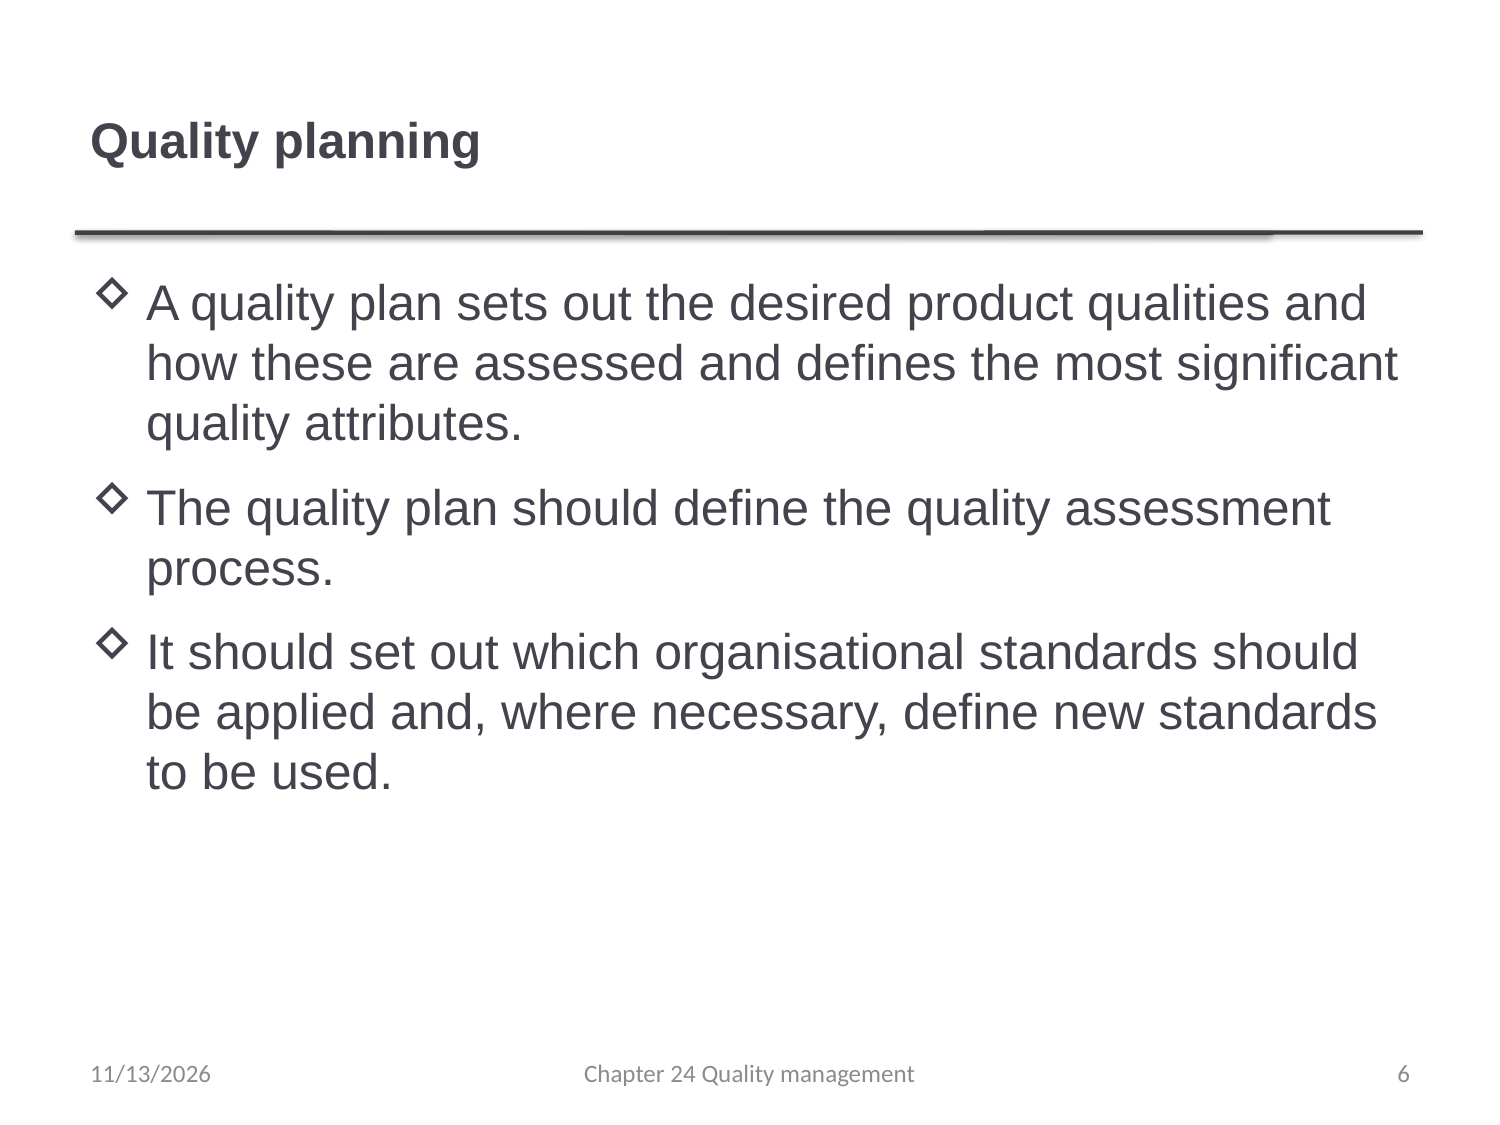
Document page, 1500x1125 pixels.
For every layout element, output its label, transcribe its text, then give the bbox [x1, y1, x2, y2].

footer Chapter 24 Quality management [512, 1042, 988, 1103]
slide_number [75, 1042, 425, 1103]
slide_number 6 [1074, 1042, 1425, 1103]
title Quality planning [74, 44, 1272, 233]
list A quality plan sets out the desired product qualities and how these are assessed and defines the most significant quality attributes. The quality plan should define the quality assessment process. It should set out which organisational standards should be applied and, where necessary, define new standards to be used. [75, 262, 1425, 1005]
